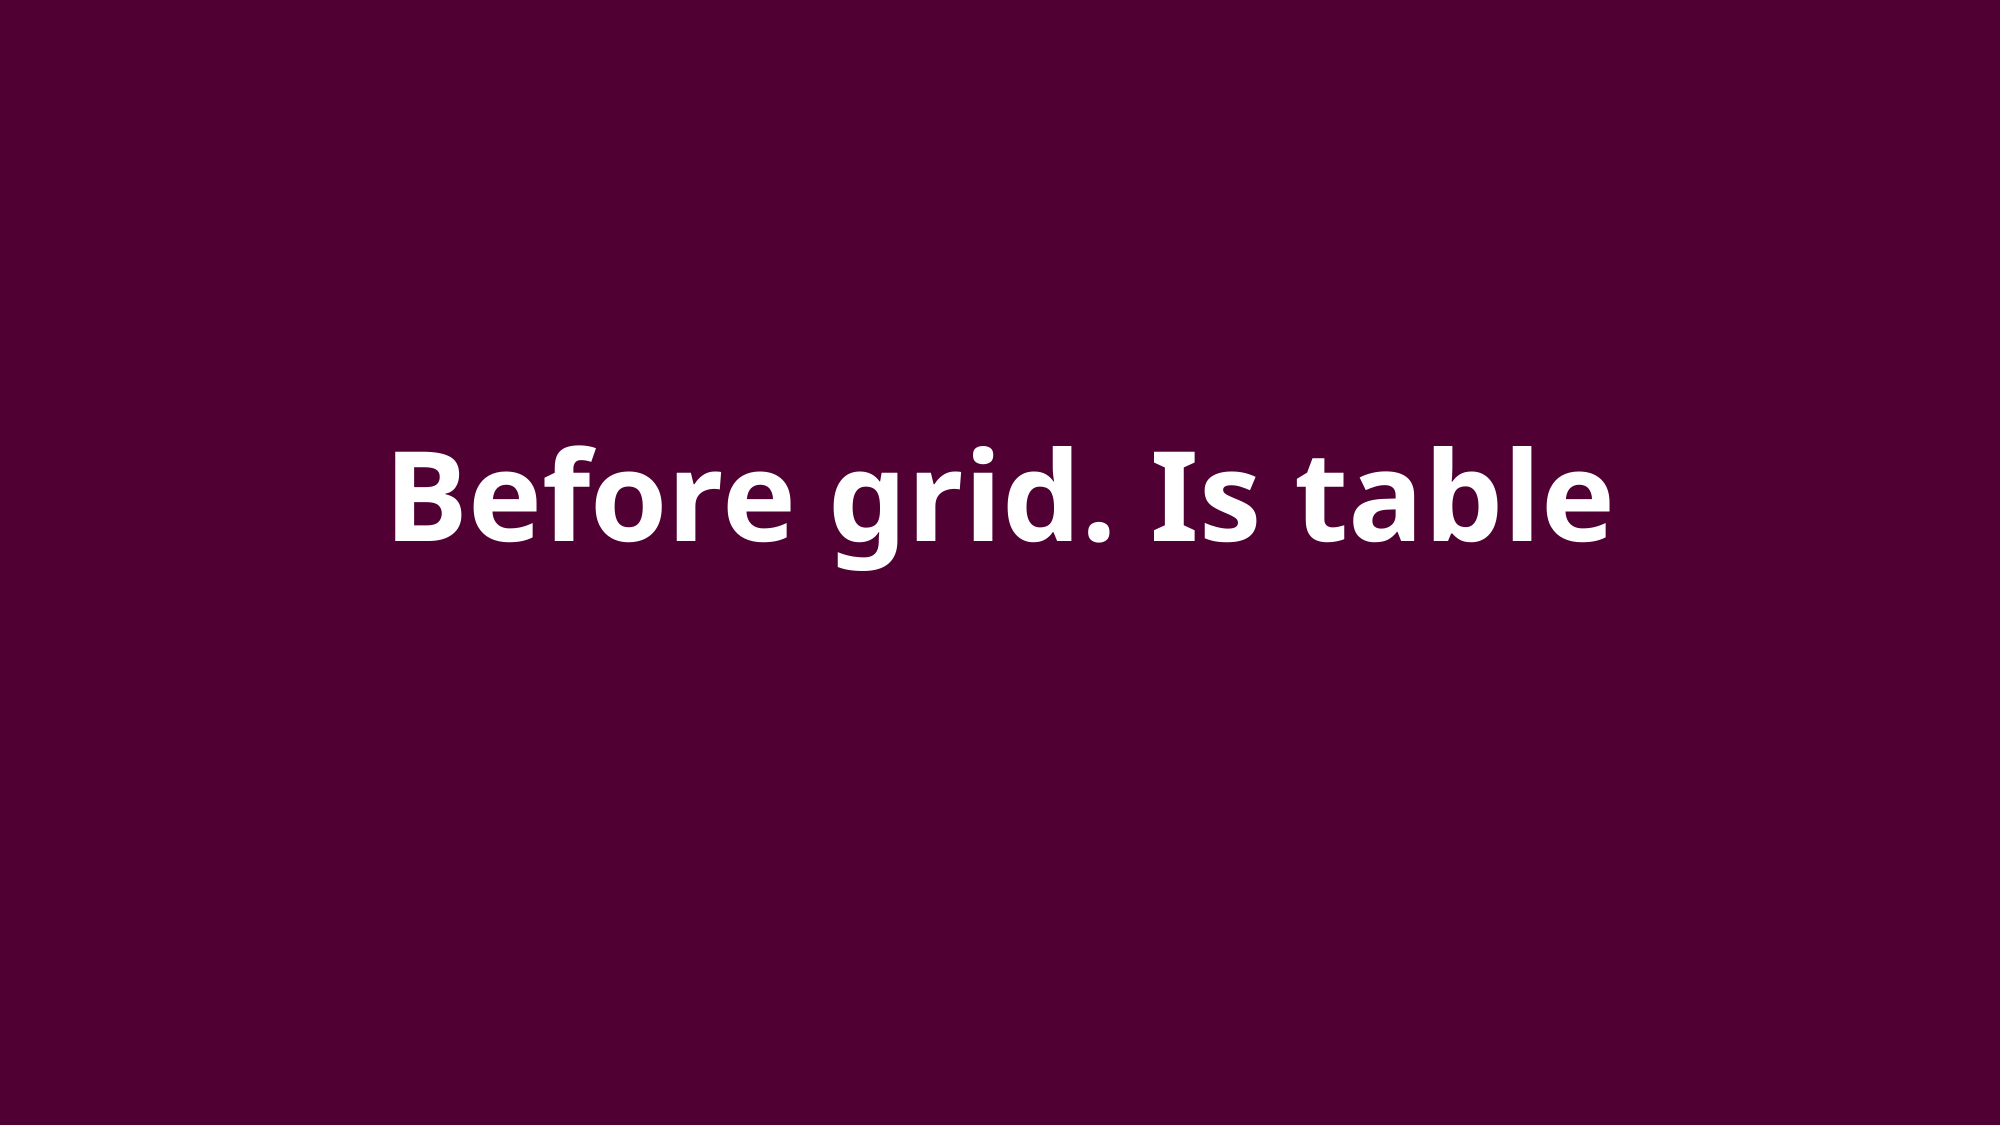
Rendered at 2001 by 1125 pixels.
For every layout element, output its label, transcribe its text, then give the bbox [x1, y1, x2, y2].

title Before grid. Is table [249, 184, 1750, 576]
